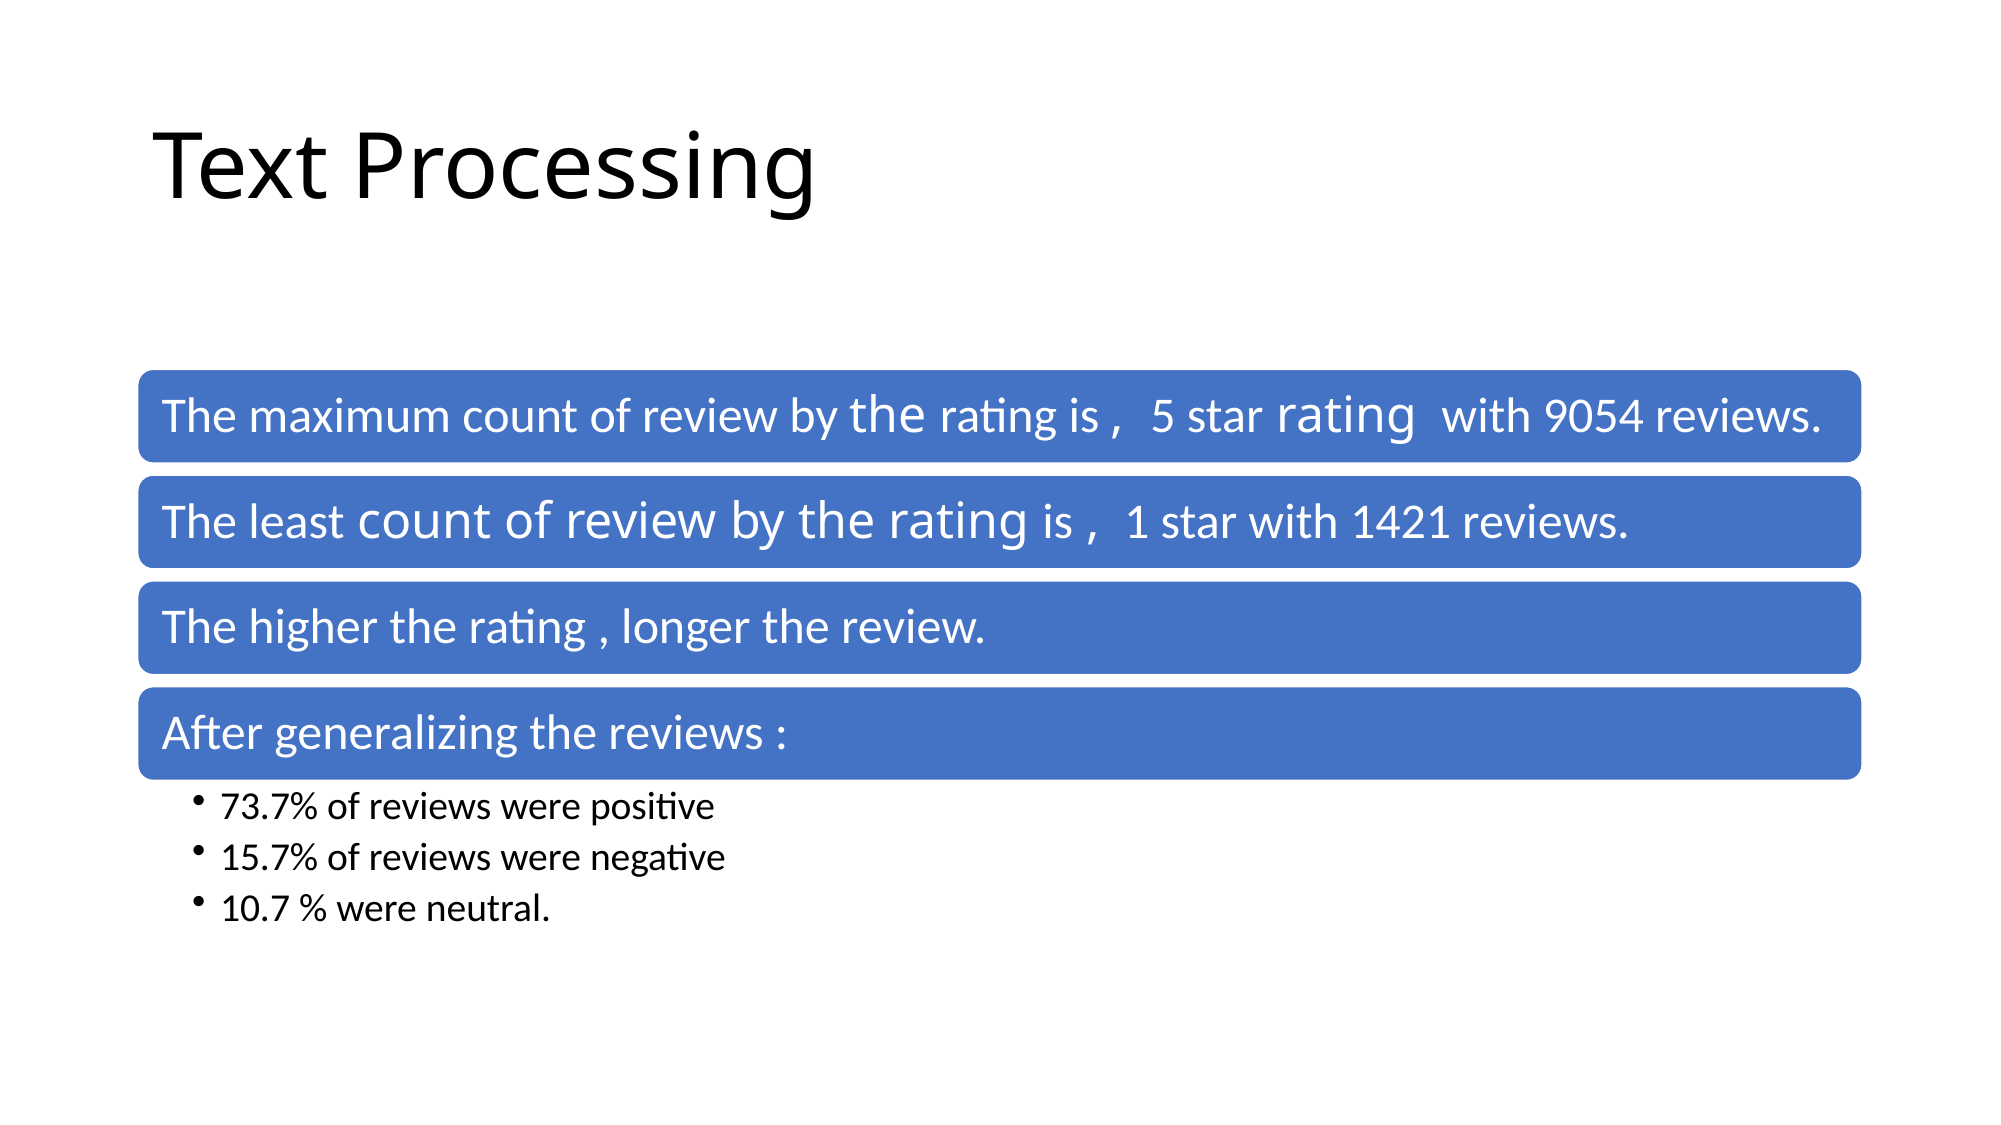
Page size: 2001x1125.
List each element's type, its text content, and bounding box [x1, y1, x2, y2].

title Text Processing [137, 59, 1863, 278]
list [137, 299, 1863, 1014]
